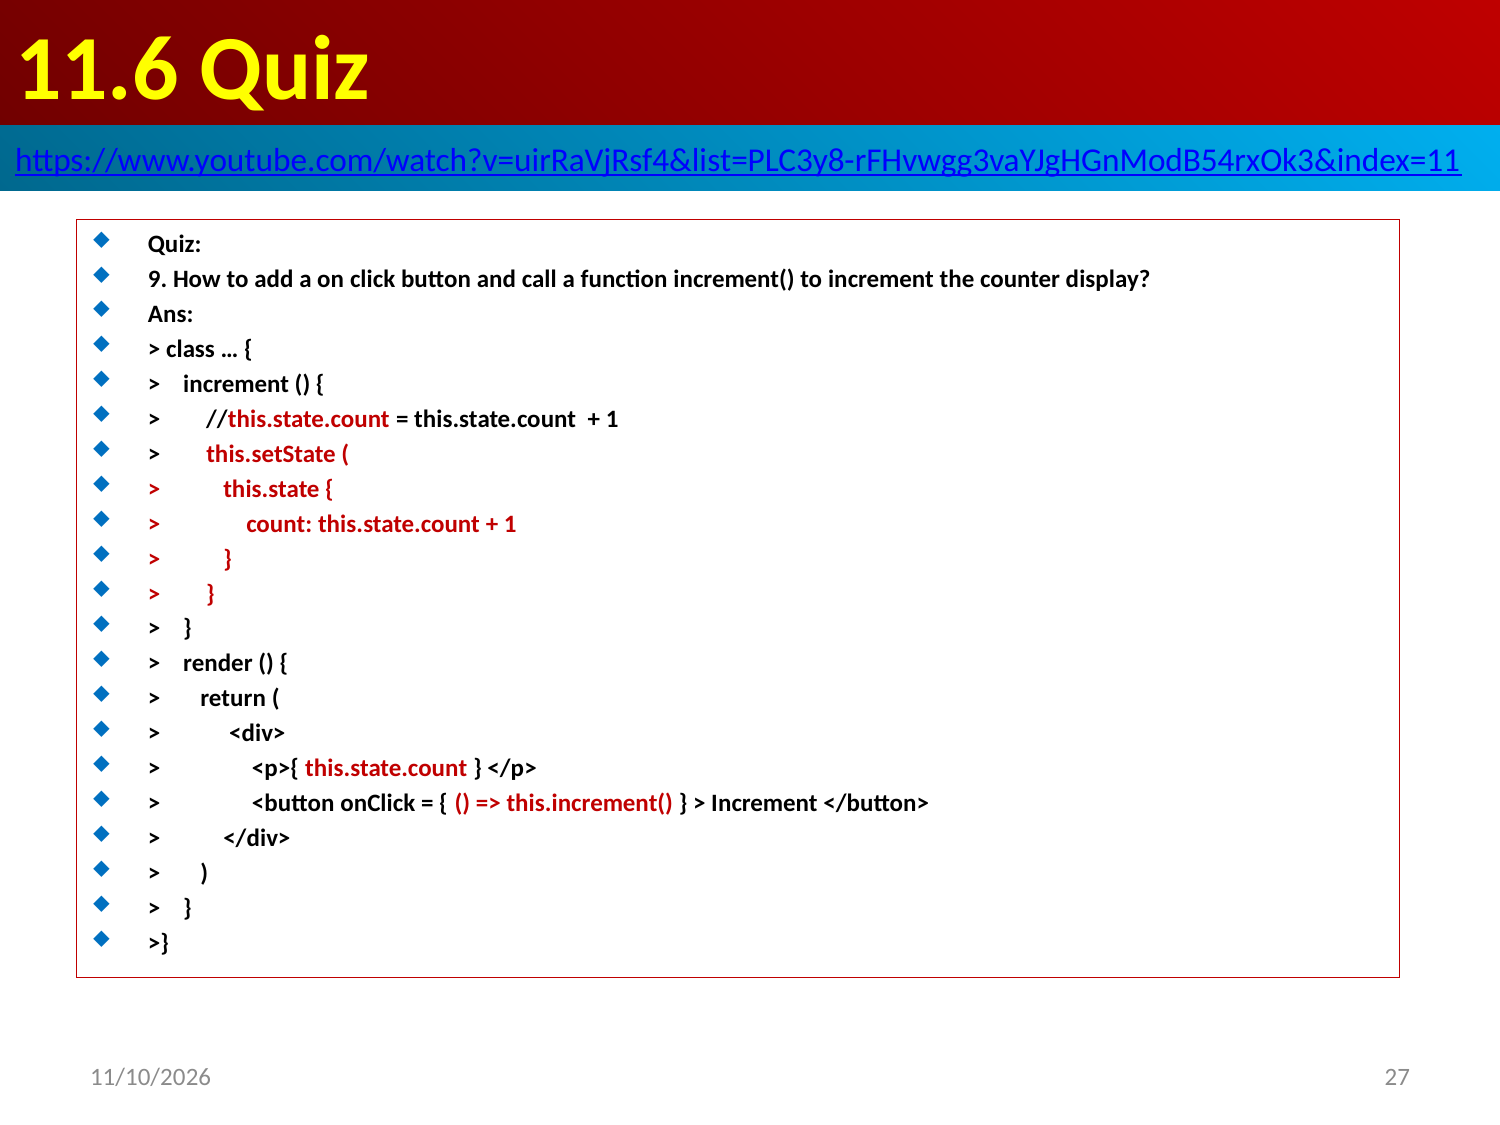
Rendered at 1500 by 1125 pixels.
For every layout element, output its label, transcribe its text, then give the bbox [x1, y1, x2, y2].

title 11.6 Quiz [0, 0, 1500, 125]
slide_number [75, 1042, 425, 1109]
subtitle Quiz: 9. How to add a on click button and call a function increment() to increment the counter display? Ans: > class … { > increment () { > //this.state.count = this.state.count + 1 > this.setState ( > this.state { > count: this.state.count + 1 > } > } > } > render () { > return ( > <div> > <p>{ this.state.count } </p> > <button onClick = { () => this.increment() } > Increment </button> > </div> > ) > } >} [76, 219, 1400, 978]
slide_number 27 [1074, 1042, 1425, 1109]
text_box https://www.youtube.com/watch?v=uirRaVjRsf4&list=PLC3y8-rFHvwgg3vaYJgHGnModB54rxOk3&index=11 [0, 125, 1500, 191]
